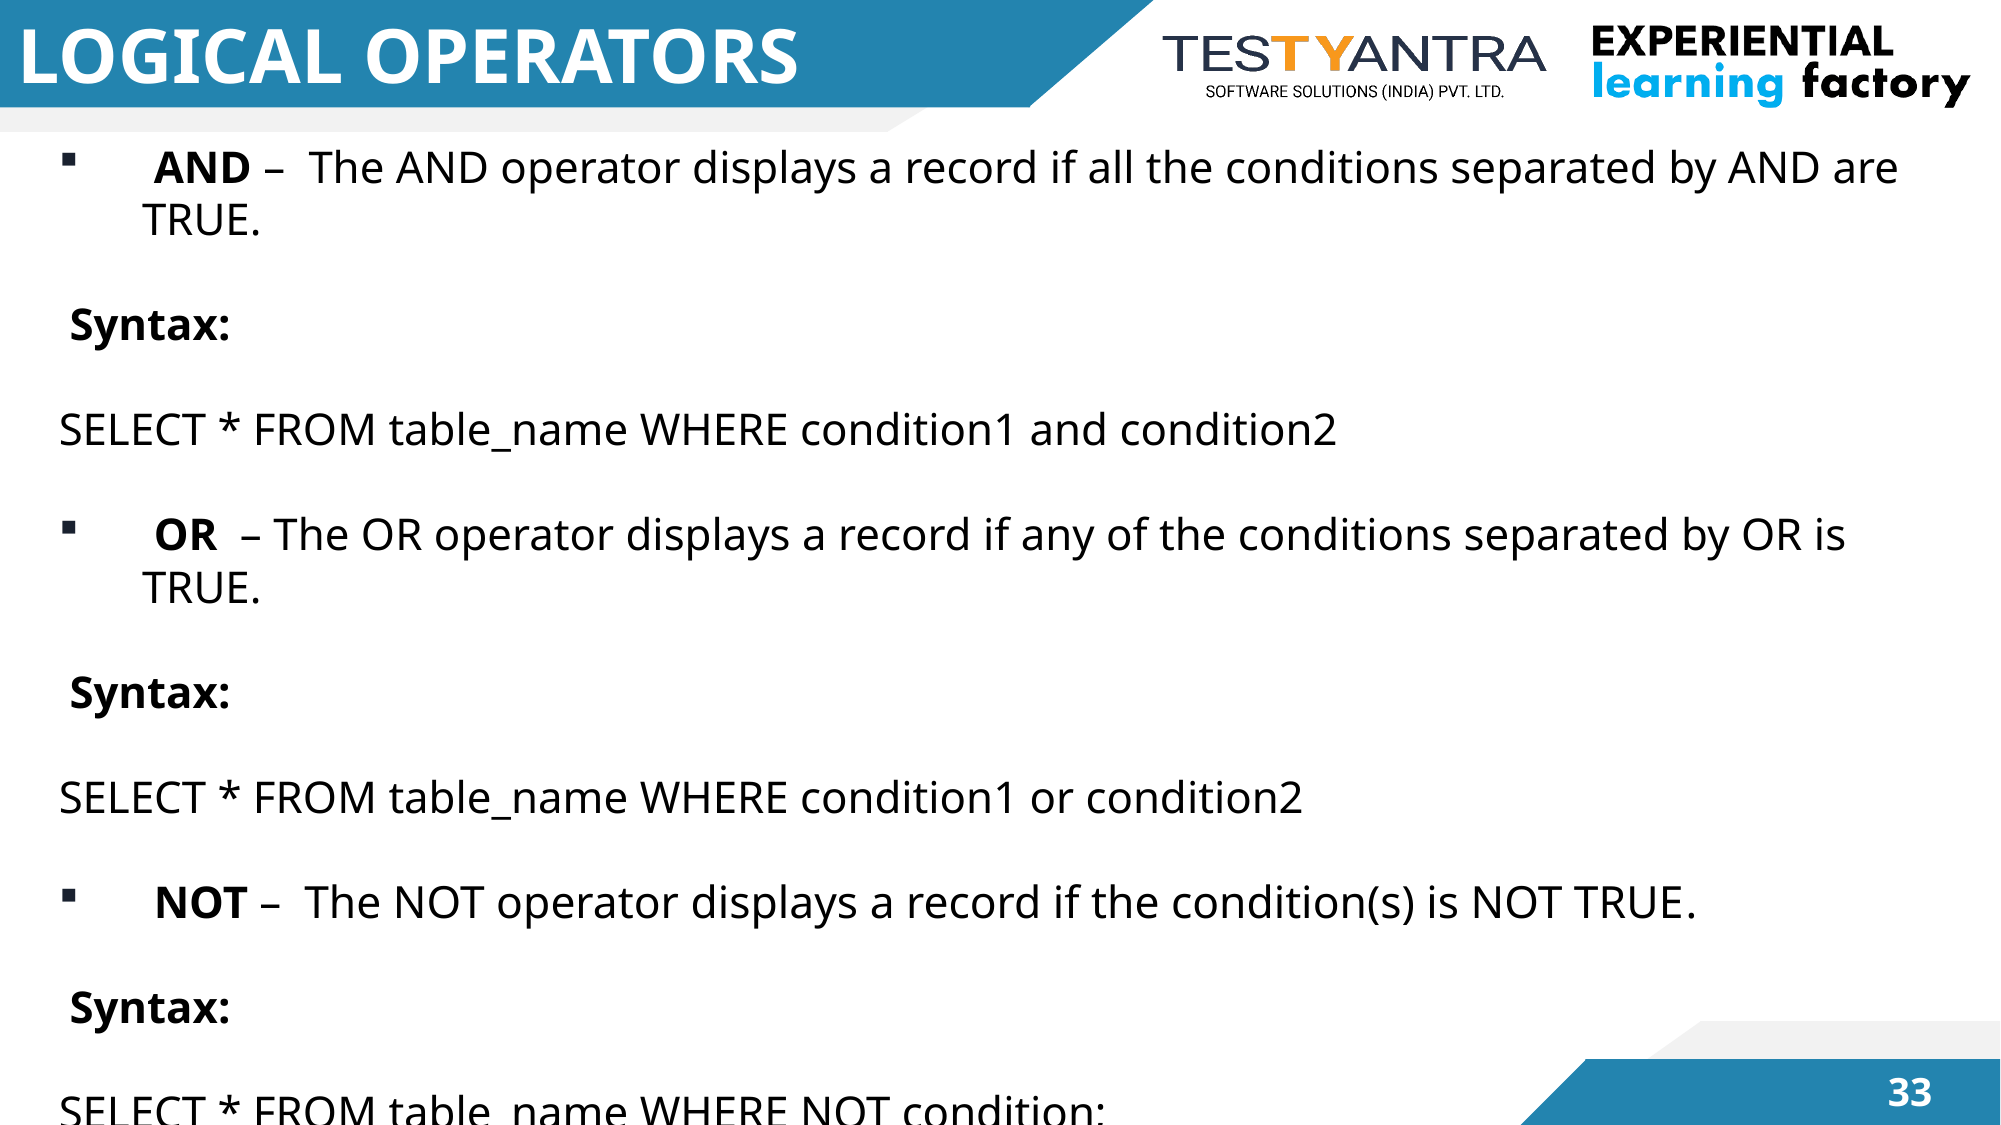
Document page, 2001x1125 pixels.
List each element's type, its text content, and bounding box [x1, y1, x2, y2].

picture [1586, 16, 1977, 113]
title LOGICAL OPERATORS [0, 7, 1105, 99]
slide_number 32 [1844, 1059, 1977, 1125]
picture [1156, 14, 1554, 115]
list AND – The AND operator displays a record if all the conditions separated by AND are TRUE. Syntax: SELECT * FROM table_name WHERE condition1 and condition2 OR – The OR operator displays a record if any of the conditions separated by OR is TRUE. Syntax: SELECT * FROM table_name WHERE condition1 or condition2 NOT – The NOT operator displays a record if the condition(s) is NOT TRUE. Syntax: SELECT * FROM table_name WHERE NOT condition; [27, 131, 1936, 1083]
